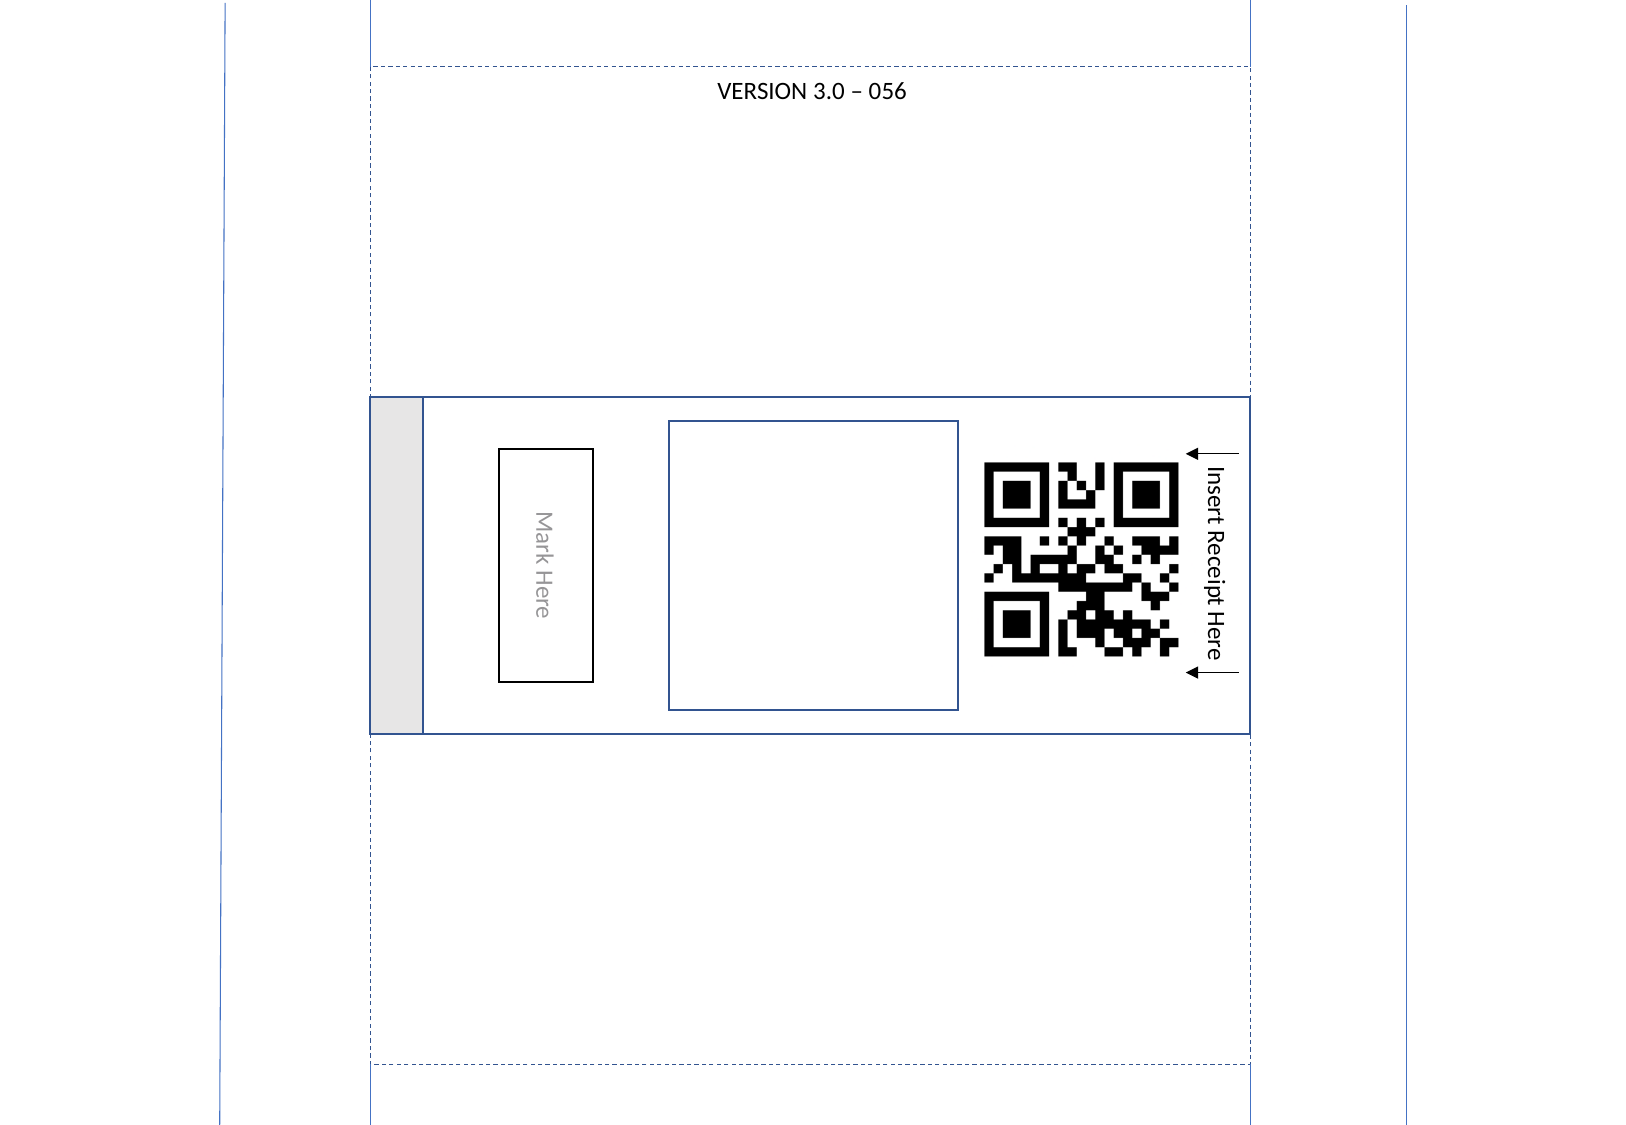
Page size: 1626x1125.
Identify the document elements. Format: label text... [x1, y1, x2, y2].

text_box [219, 2, 226, 1125]
text_box VERSION 3.0 – 056 [702, 66, 923, 112]
text_box [369, 398, 424, 733]
text_box [424, 398, 1251, 733]
text_box [369, 66, 1251, 398]
text_box [369, 732, 1251, 1065]
text_box Mark Here [498, 448, 594, 683]
text_box [668, 420, 959, 711]
picture [966, 444, 1197, 675]
